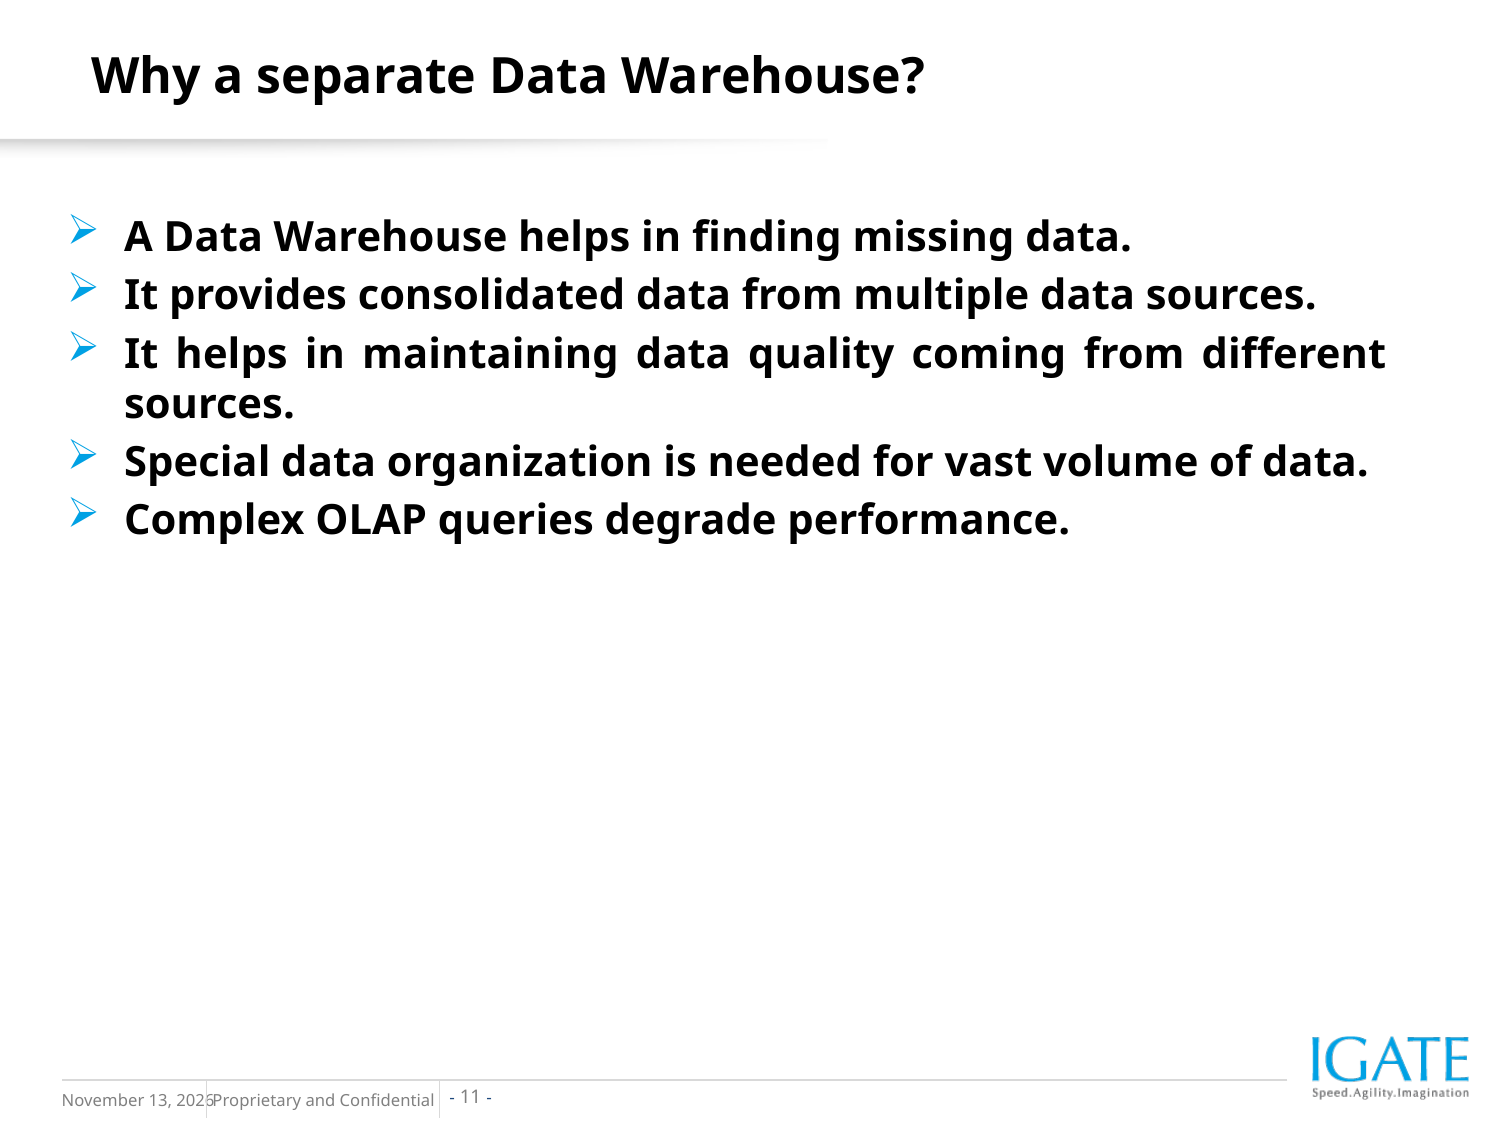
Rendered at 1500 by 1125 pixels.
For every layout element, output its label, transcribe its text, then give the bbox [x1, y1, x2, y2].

picture [1304, 1028, 1475, 1105]
text_box A Data Warehouse helps in finding missing data. It provides consolidated data from multiple data sources. It helps in maintaining data quality coming from different sources. Special data organization is needed for vast volume of data. Complex OLAP queries degrade performance. [52, 202, 1402, 1027]
text_box Why a separate Data Warehouse? [76, 20, 1414, 138]
picture [0, 112, 919, 174]
footer [512, 1042, 988, 1103]
